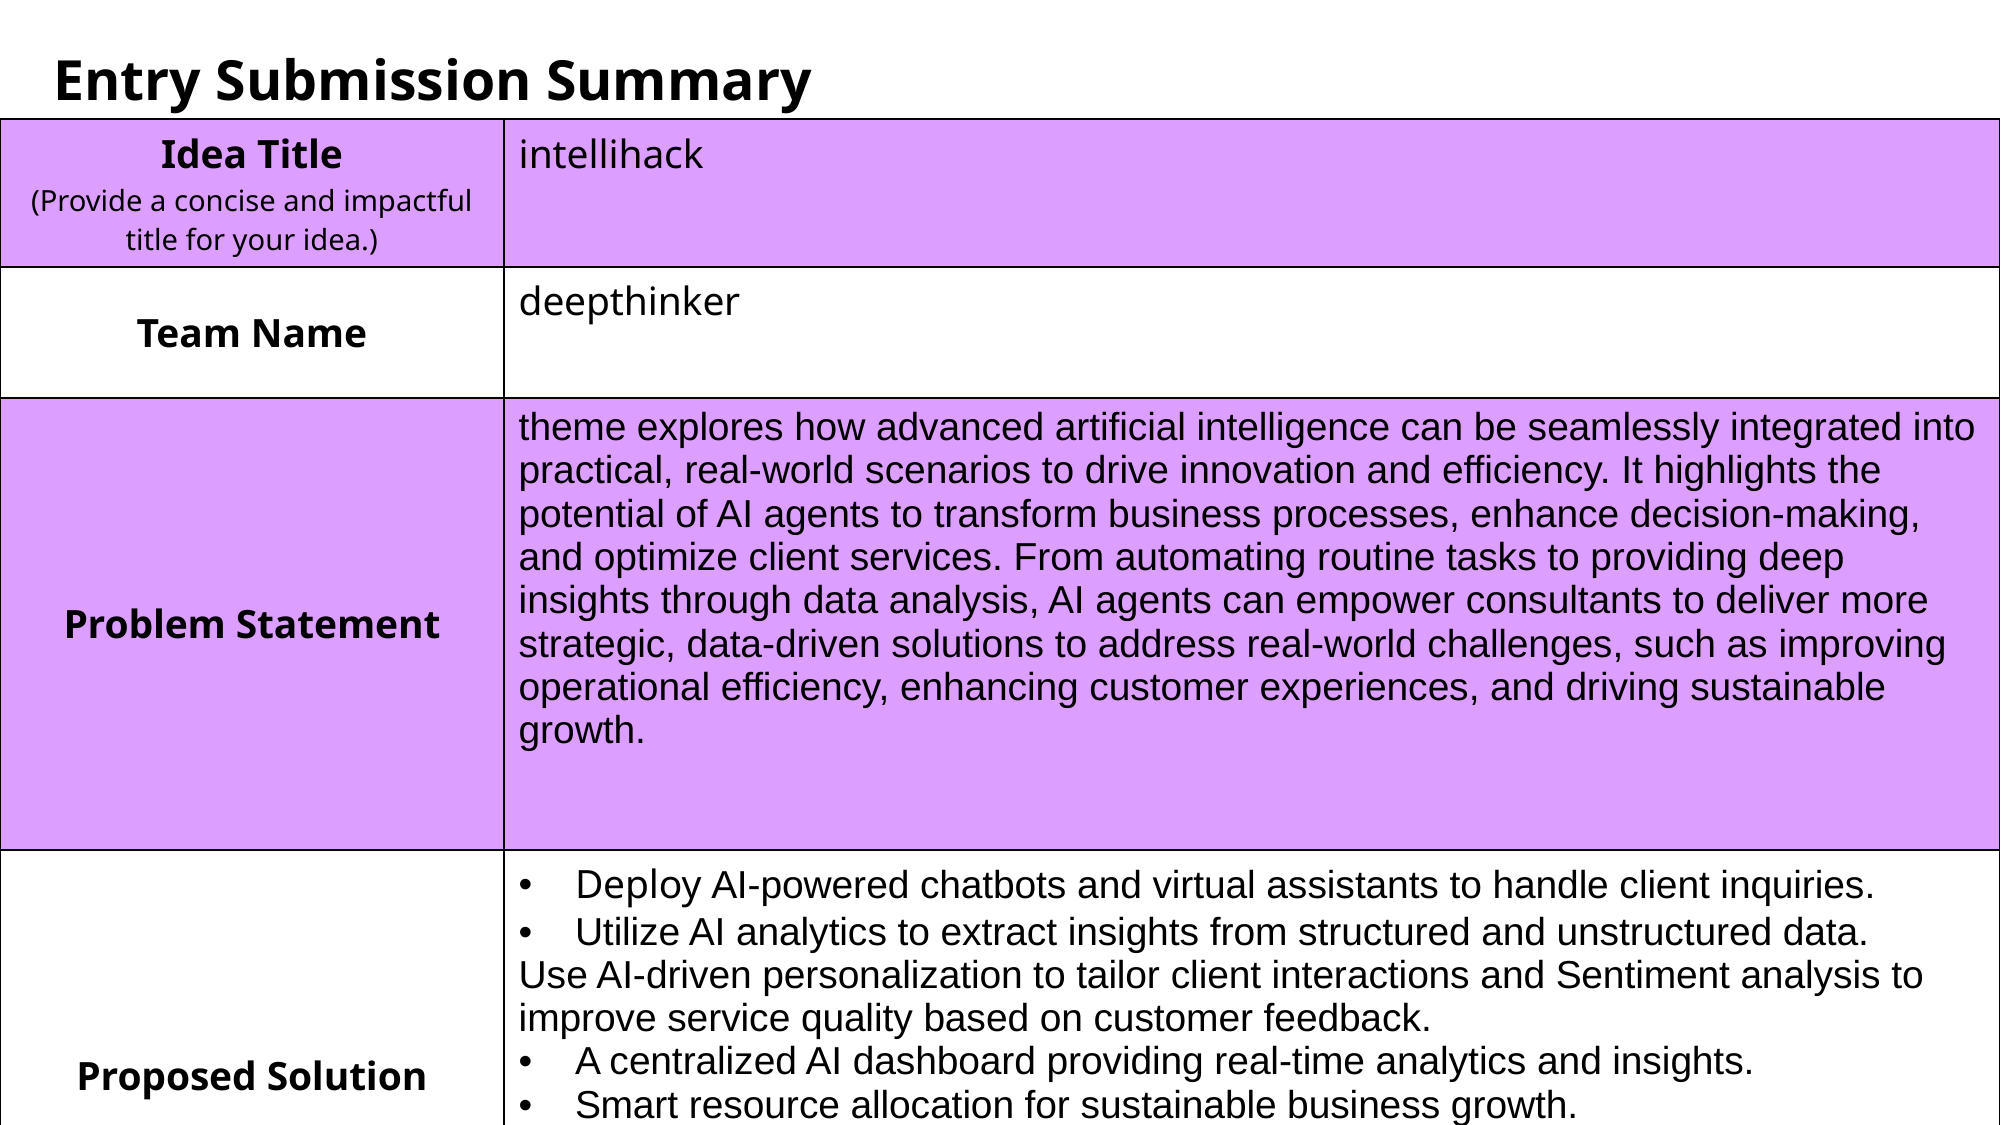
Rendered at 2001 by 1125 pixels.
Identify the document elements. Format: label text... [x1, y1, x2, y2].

table_cell Problem Statement [1, 399, 503, 849]
text_box Entry Submission Summary [53, 57, 1896, 118]
table_cell Deploy AI-powered chatbots and virtual assistants to handle client inquiries. Utilize AI analytics to extract insights from structured and unstructured data. Use AI-driven personalization to tailor client interactions and Sentiment analysis to improve service quality based on customer feedback. A centralized AI dashboard providing real-time analytics and insights. Smart resource allocation for sustainable business growth. [505, 851, 1999, 1125]
table_cell Team Name [1, 268, 503, 397]
table_cell Proposed Solution [1, 851, 503, 1125]
table_header Idea Title (Provide a concise and impactful title for your idea.) [1, 120, 503, 266]
table_header intellihack [505, 120, 1999, 266]
table_cell deepthinker [505, 268, 1999, 397]
table_cell theme explores how advanced artificial intelligence can be seamlessly integrated into practical, real-world scenarios to drive innovation and efficiency. It highlights the potential of AI agents to transform business processes, enhance decision-making, and optimize client services. From automating routine tasks to providing deep insights through data analysis, AI agents can empower consultants to deliver more strategic, data-driven solutions to address real-world challenges, such as improving operational efficiency, enhancing customer experiences, and driving sustainable growth. [505, 399, 1999, 849]
